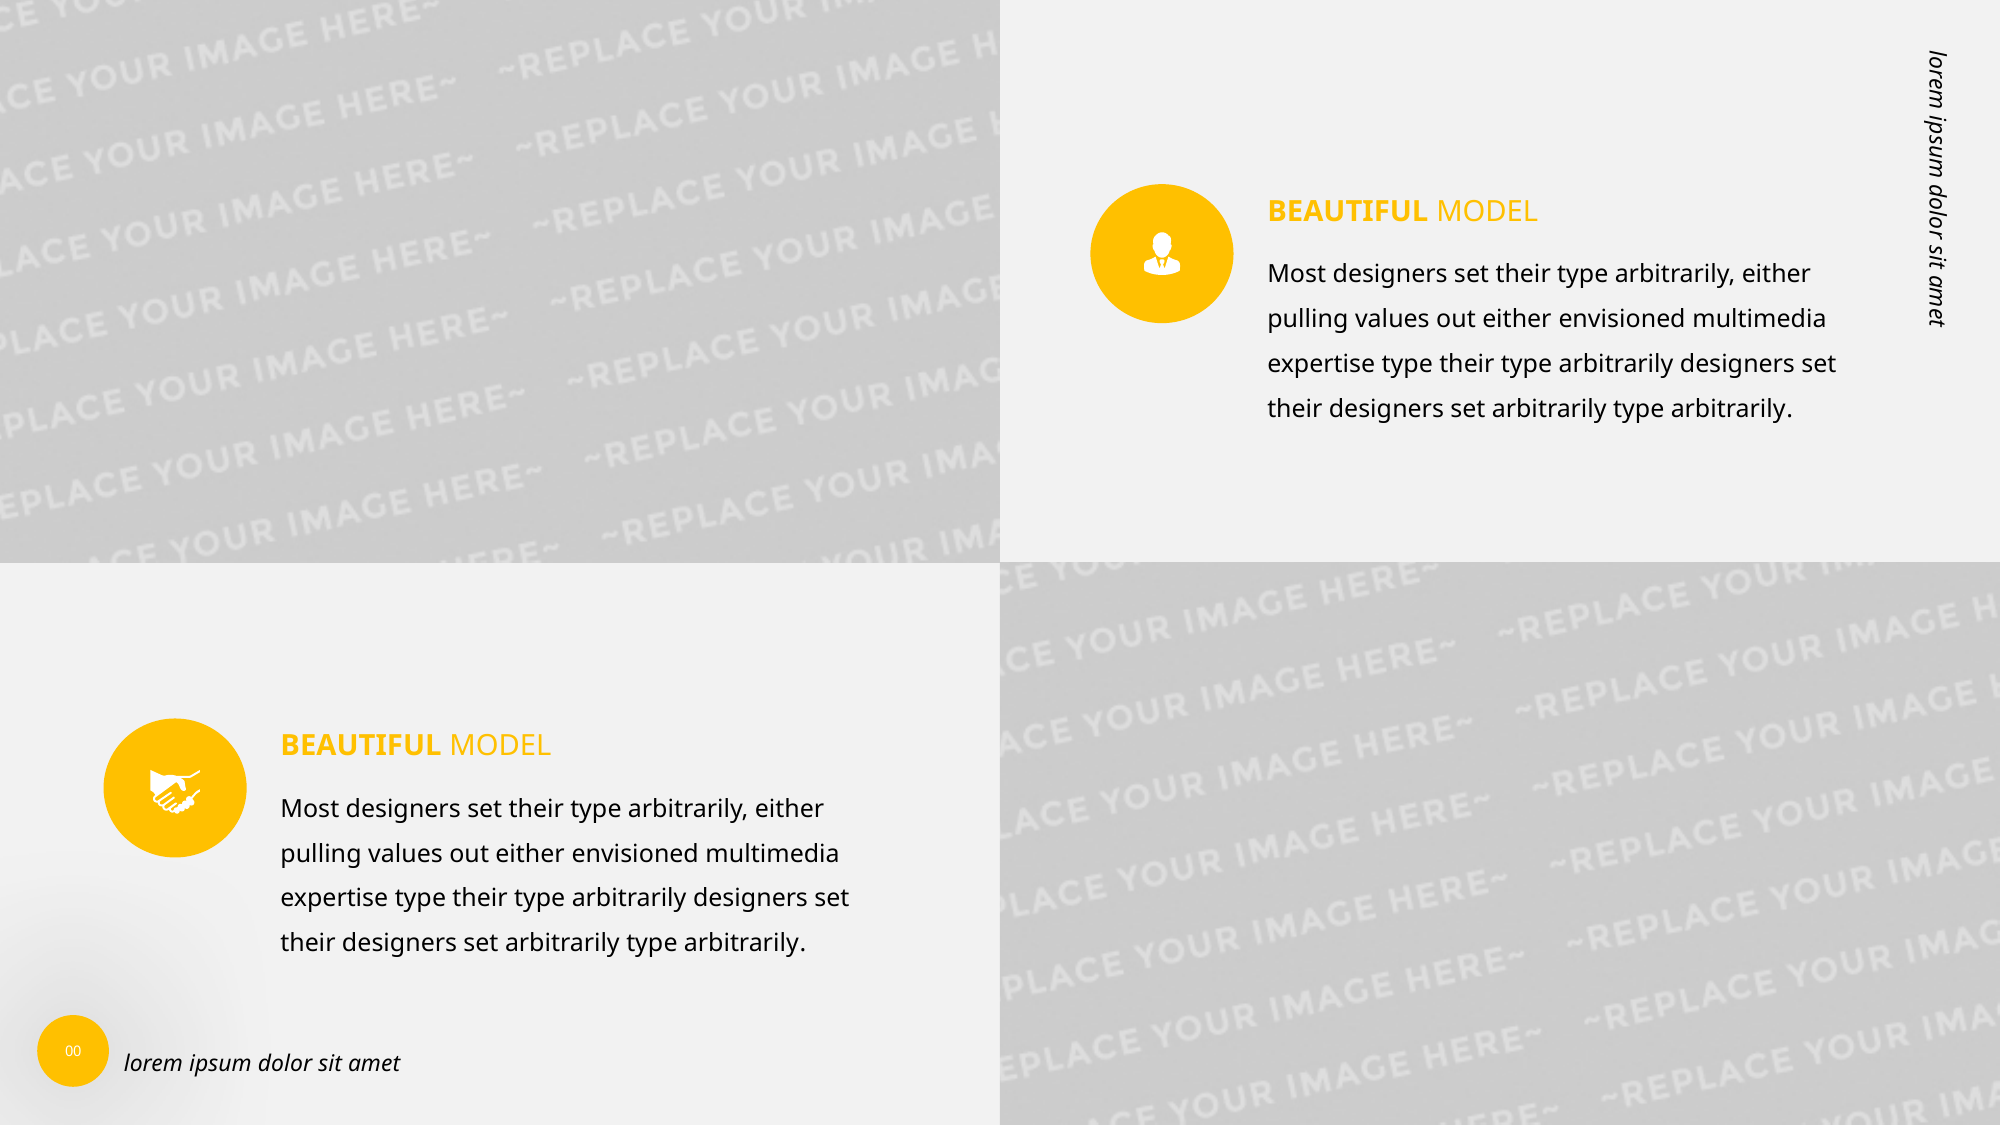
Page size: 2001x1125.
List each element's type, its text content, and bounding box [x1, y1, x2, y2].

text_box lorem ipsum dolor sit amet [1917, 35, 1974, 516]
text_box Most designers set their type arbitrarily, either pulling values out either envisioned multimedia expertise type their type arbitrarily designers set their designers set arbitrarily type arbitrarily. [265, 769, 905, 965]
text_box BEAUTIFUL MODEL [265, 701, 660, 769]
picture [0, 0, 2000, 1125]
text_box [1089, 183, 1235, 325]
text_box Most designers set their type arbitrarily, either pulling values out either envisioned multimedia expertise type their type arbitrarily designers set their designers set arbitrarily type arbitrarily. [1252, 235, 1892, 430]
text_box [1143, 232, 1181, 276]
text_box [150, 769, 200, 814]
text_box BEAUTIFUL MODEL [1252, 167, 1647, 235]
text_box 00 [36, 1014, 109, 1088]
text_box lorem ipsum dolor sit amet [109, 1027, 589, 1083]
text_box [102, 717, 248, 859]
